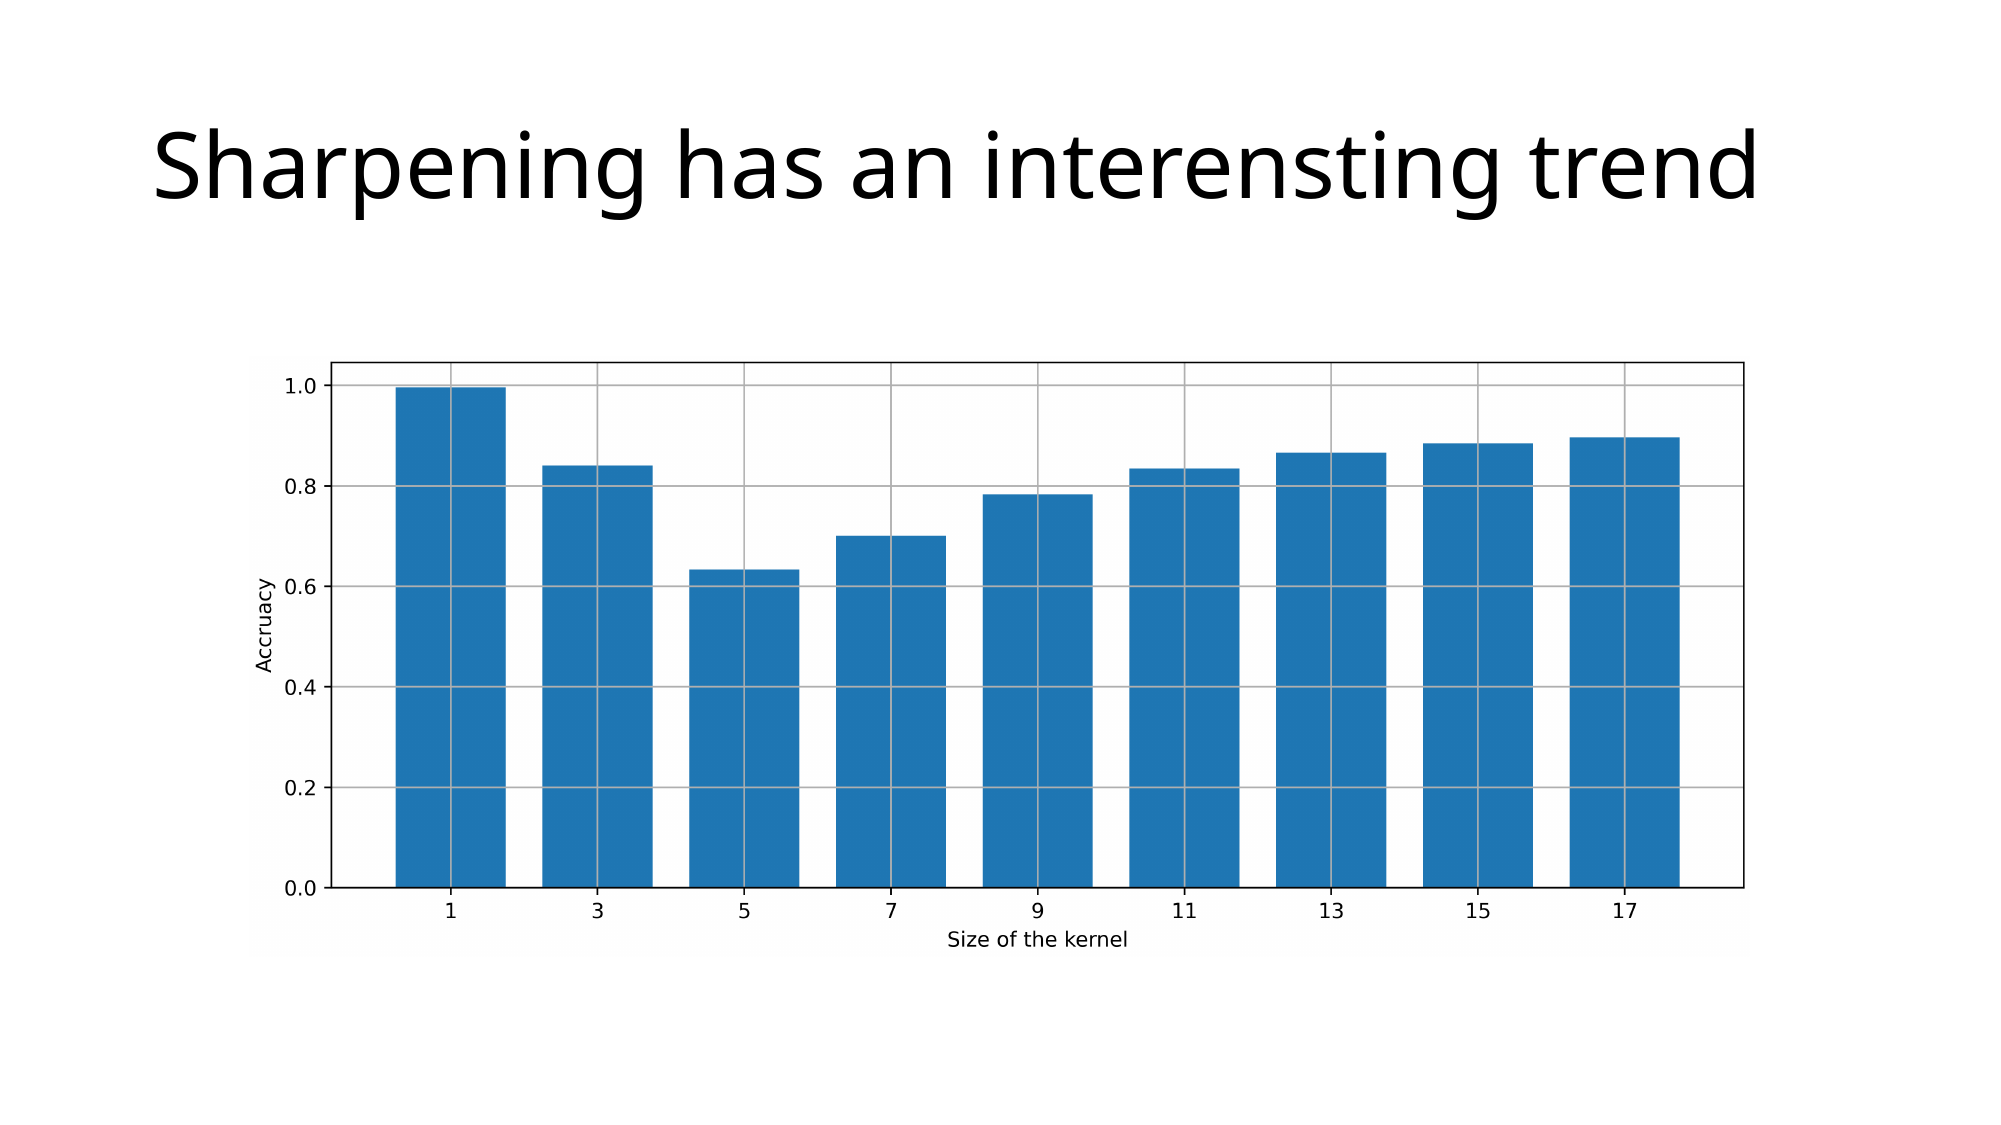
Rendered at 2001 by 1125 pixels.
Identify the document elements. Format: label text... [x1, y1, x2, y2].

title Sharpening has an interensting trend [137, 59, 1863, 278]
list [249, 356, 1750, 957]
